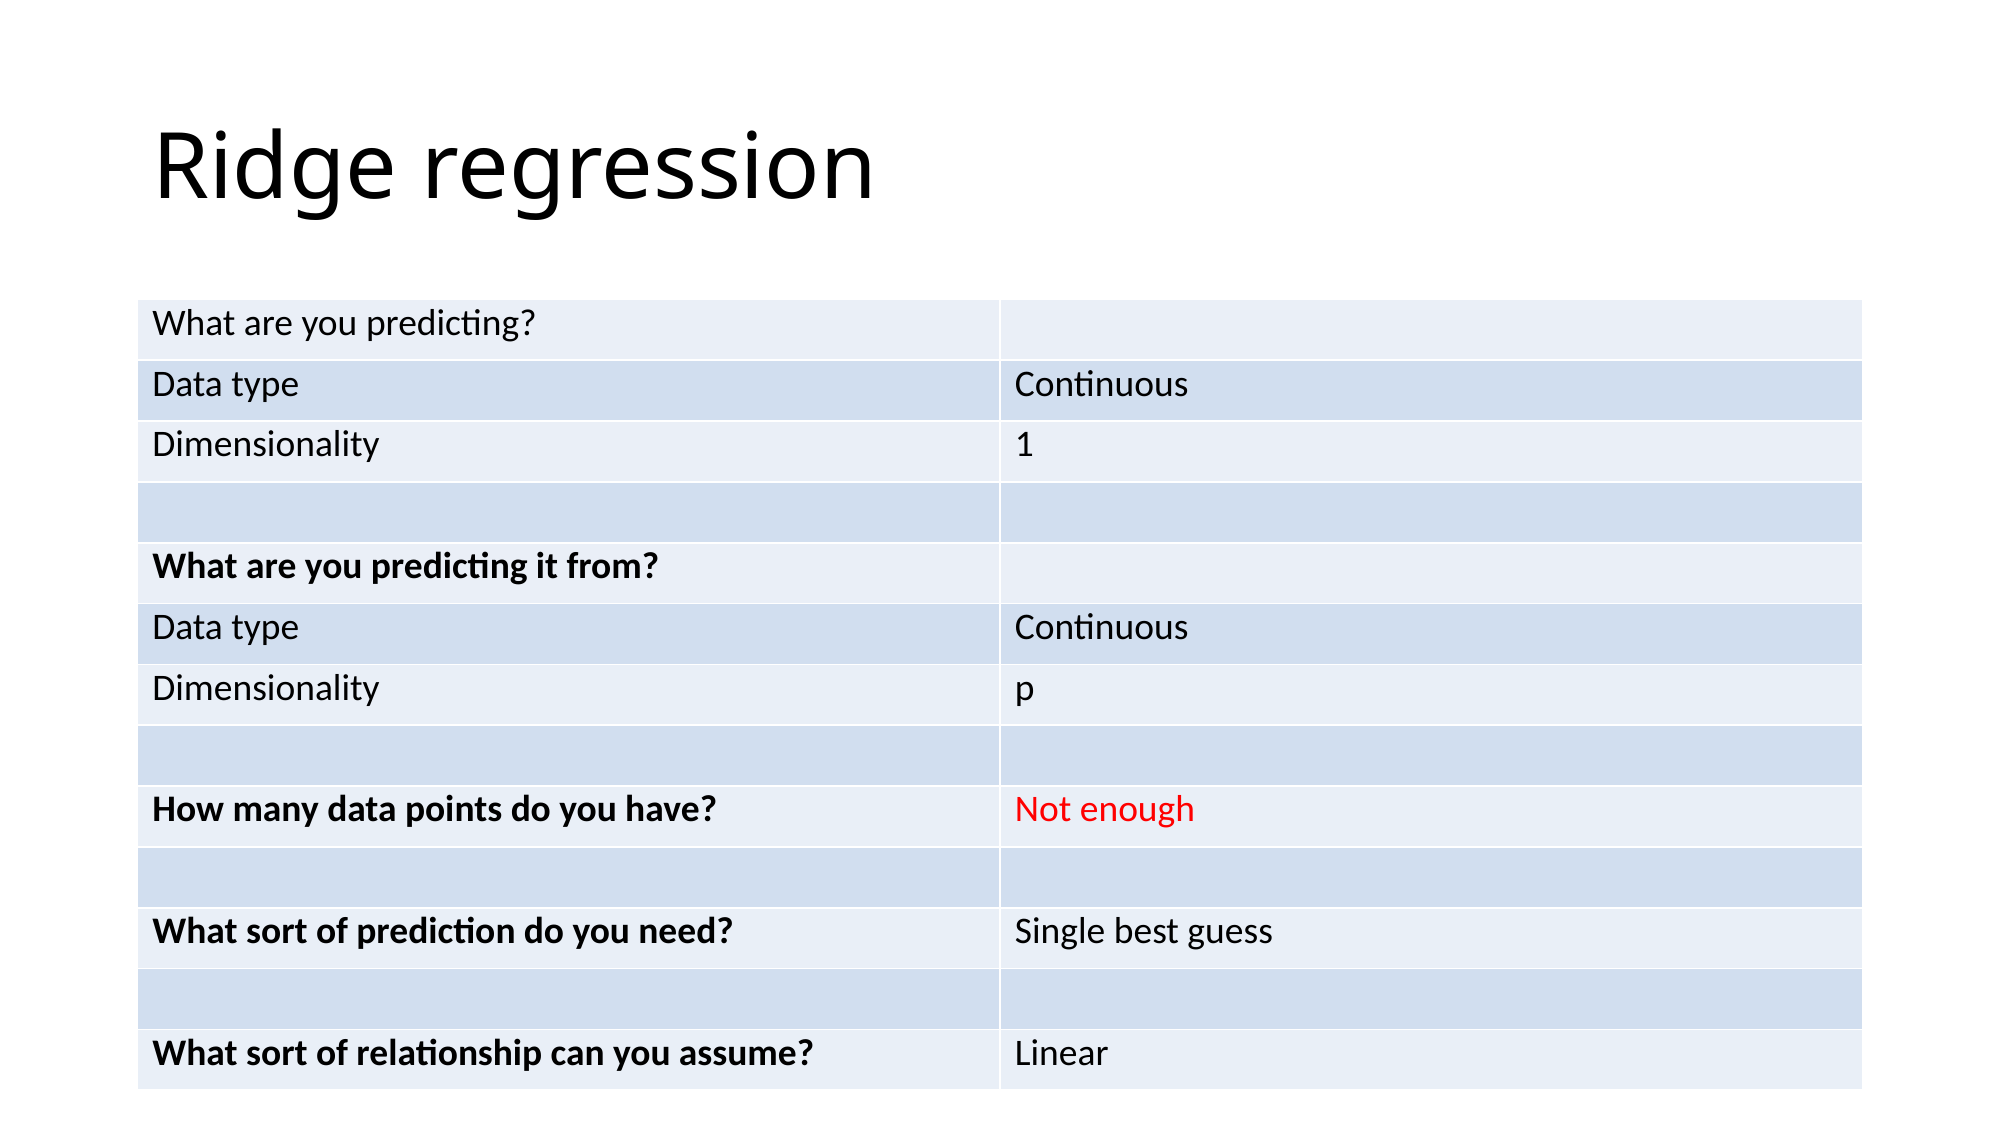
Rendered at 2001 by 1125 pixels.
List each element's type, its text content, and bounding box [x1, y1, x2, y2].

table_cell What sort of relationship can you assume? [138, 1030, 999, 1089]
table_cell 1 [1001, 422, 1862, 481]
table_cell What sort of prediction do you need? [138, 909, 999, 968]
table_cell [138, 483, 999, 542]
table_cell Linear [1001, 1030, 1862, 1089]
table_cell Data type [138, 361, 999, 420]
table_cell What are you predicting it from? [138, 544, 999, 603]
table_cell Dimensionality [138, 422, 999, 481]
table_cell [1001, 483, 1862, 542]
table_cell Not enough [1001, 787, 1862, 846]
table_cell [138, 726, 999, 785]
table_cell Data type [138, 604, 999, 664]
table_cell [1001, 726, 1862, 785]
table_header What are you predicting? [138, 300, 999, 359]
title Ridge regression [137, 59, 1863, 278]
table_cell p [1001, 665, 1862, 724]
table_cell Single best guess [1001, 909, 1862, 968]
table_cell [138, 848, 999, 907]
table_cell Dimensionality [138, 665, 999, 724]
table_cell Continuous [1001, 361, 1862, 420]
table_cell Continuous [1001, 604, 1862, 664]
table_cell How many data points do you have? [138, 787, 999, 846]
table_cell [1001, 969, 1862, 1029]
table_cell [138, 969, 999, 1029]
table_header [1001, 300, 1862, 359]
table_cell [1001, 848, 1862, 907]
table_cell [1001, 544, 1862, 603]
